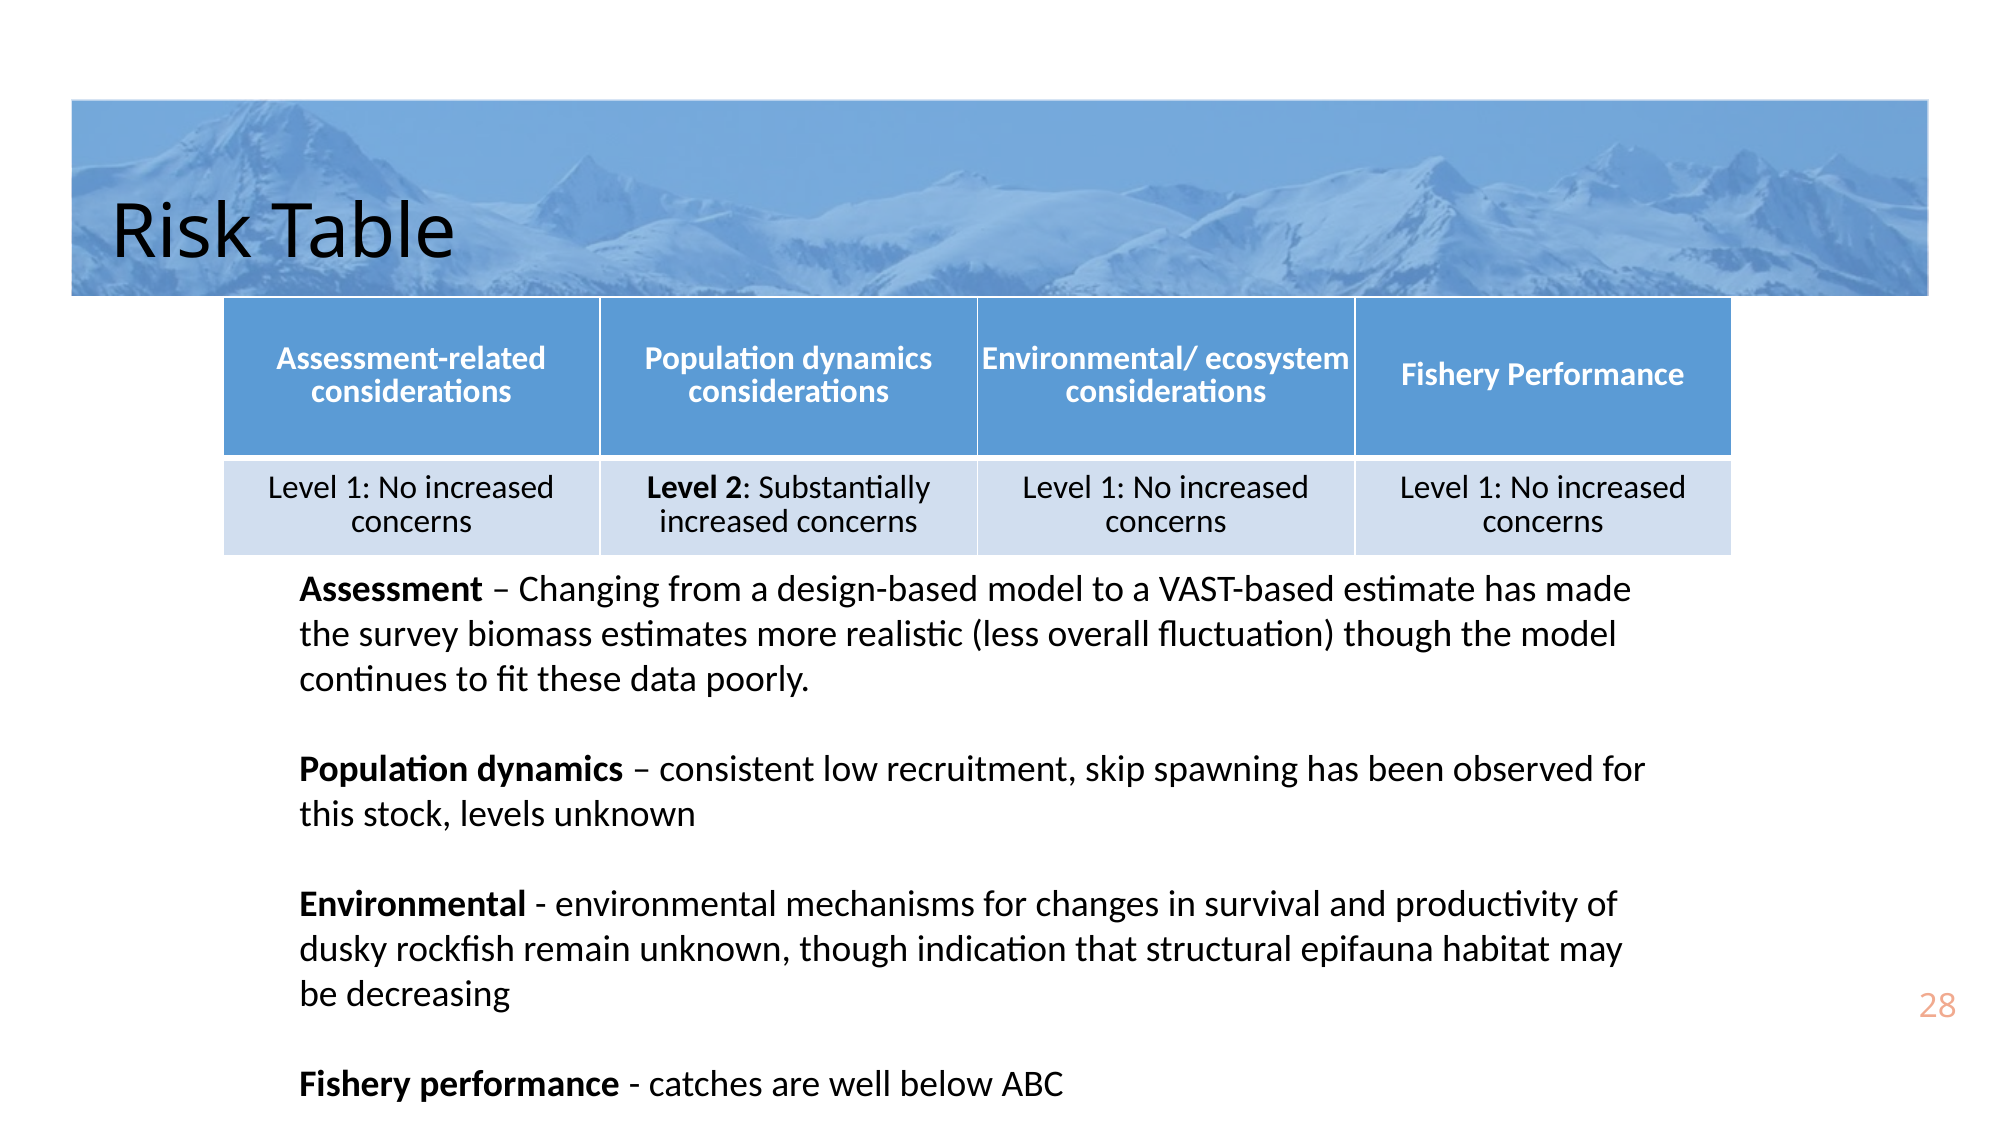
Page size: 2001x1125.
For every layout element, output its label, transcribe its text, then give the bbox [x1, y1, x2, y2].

table_cell Level 1: No increased concerns [978, 461, 1354, 555]
table_cell Level 2: Substantially increased concerns [601, 461, 977, 555]
table_header Fishery Performance [1356, 298, 1731, 455]
text_box [71, 99, 1929, 296]
table_cell Level 1: No increased concerns [224, 461, 599, 555]
table_cell Level 1: No increased concerns [1356, 461, 1731, 555]
slide_number 28 [1732, 977, 1972, 1037]
table_header Environmental/ ecosystem considerations [978, 298, 1354, 455]
table_header Assessment-related considerations [224, 298, 599, 455]
table_header Population dynamics considerations [601, 298, 977, 455]
text_box Assessment – Changing from a design-based model to a VAST-based estimate has made the survey biomass estimates more realistic (less overall fluctuation) though the model continues to fit these data poorly. Population dynamics – consistent low recruitment, skip spawning has been observed for this stock, levels unknown Environmental - environmental mechanisms for changes in survival and productivity of dusky rockfish remain unknown, though indication that structural epifauna habitat may be decreasing Fishery performance - catches are well below ABC [284, 556, 1671, 1111]
title Risk Table [95, 115, 1905, 282]
